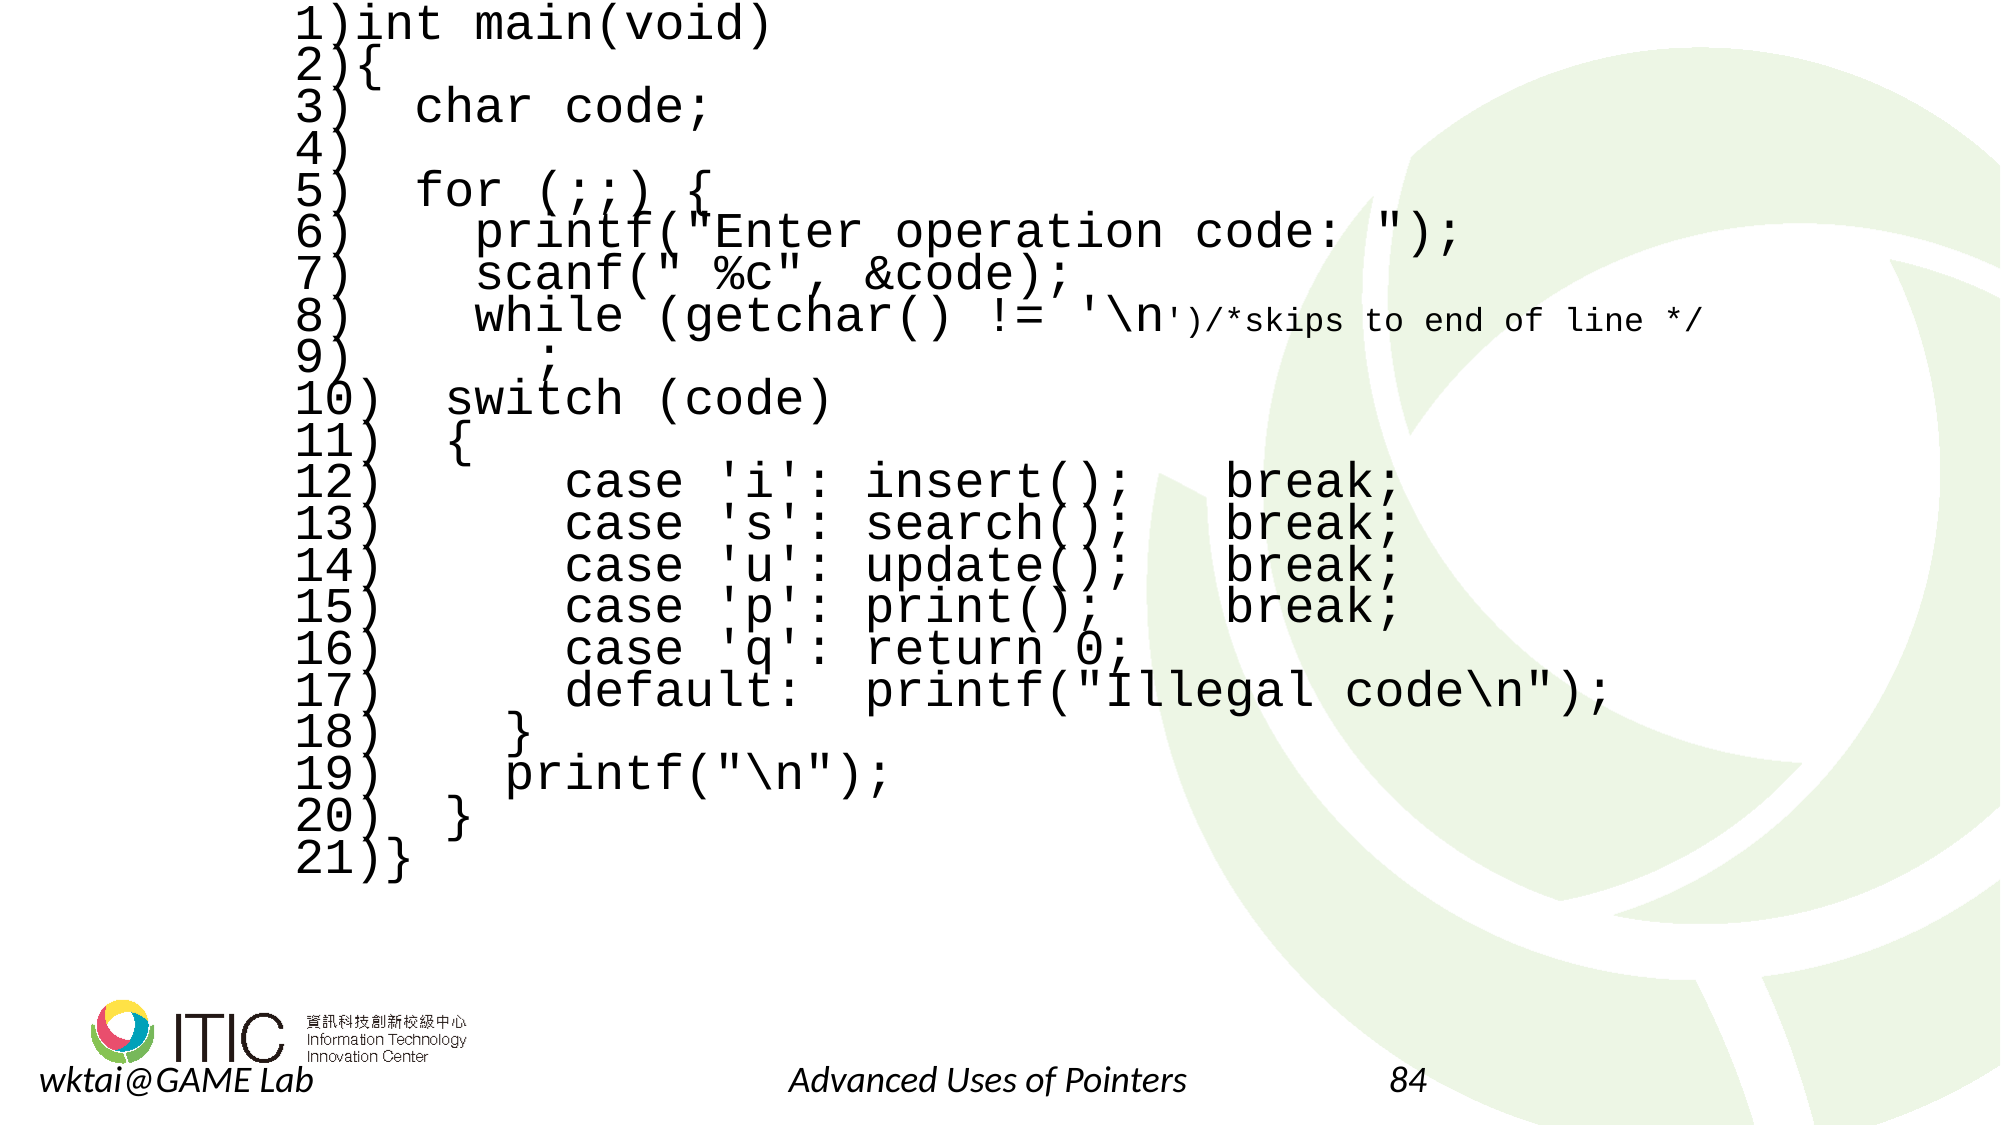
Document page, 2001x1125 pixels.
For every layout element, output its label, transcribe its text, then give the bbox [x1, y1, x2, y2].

picture [0, 0, 2001, 1125]
list int main(void) { char code; for (;;) { printf("Enter operation code: "); scanf(" %c", &code); while (getchar() != '\n')/*skips to end of line */ ; switch (code) { case 'i': insert(); break; case 's': search(); break; case 'u': update(); break; case 'p': print(); break; case 'q': return 0; default: printf("Illegal code\n"); } printf("\n"); } } [279, 0, 1756, 913]
